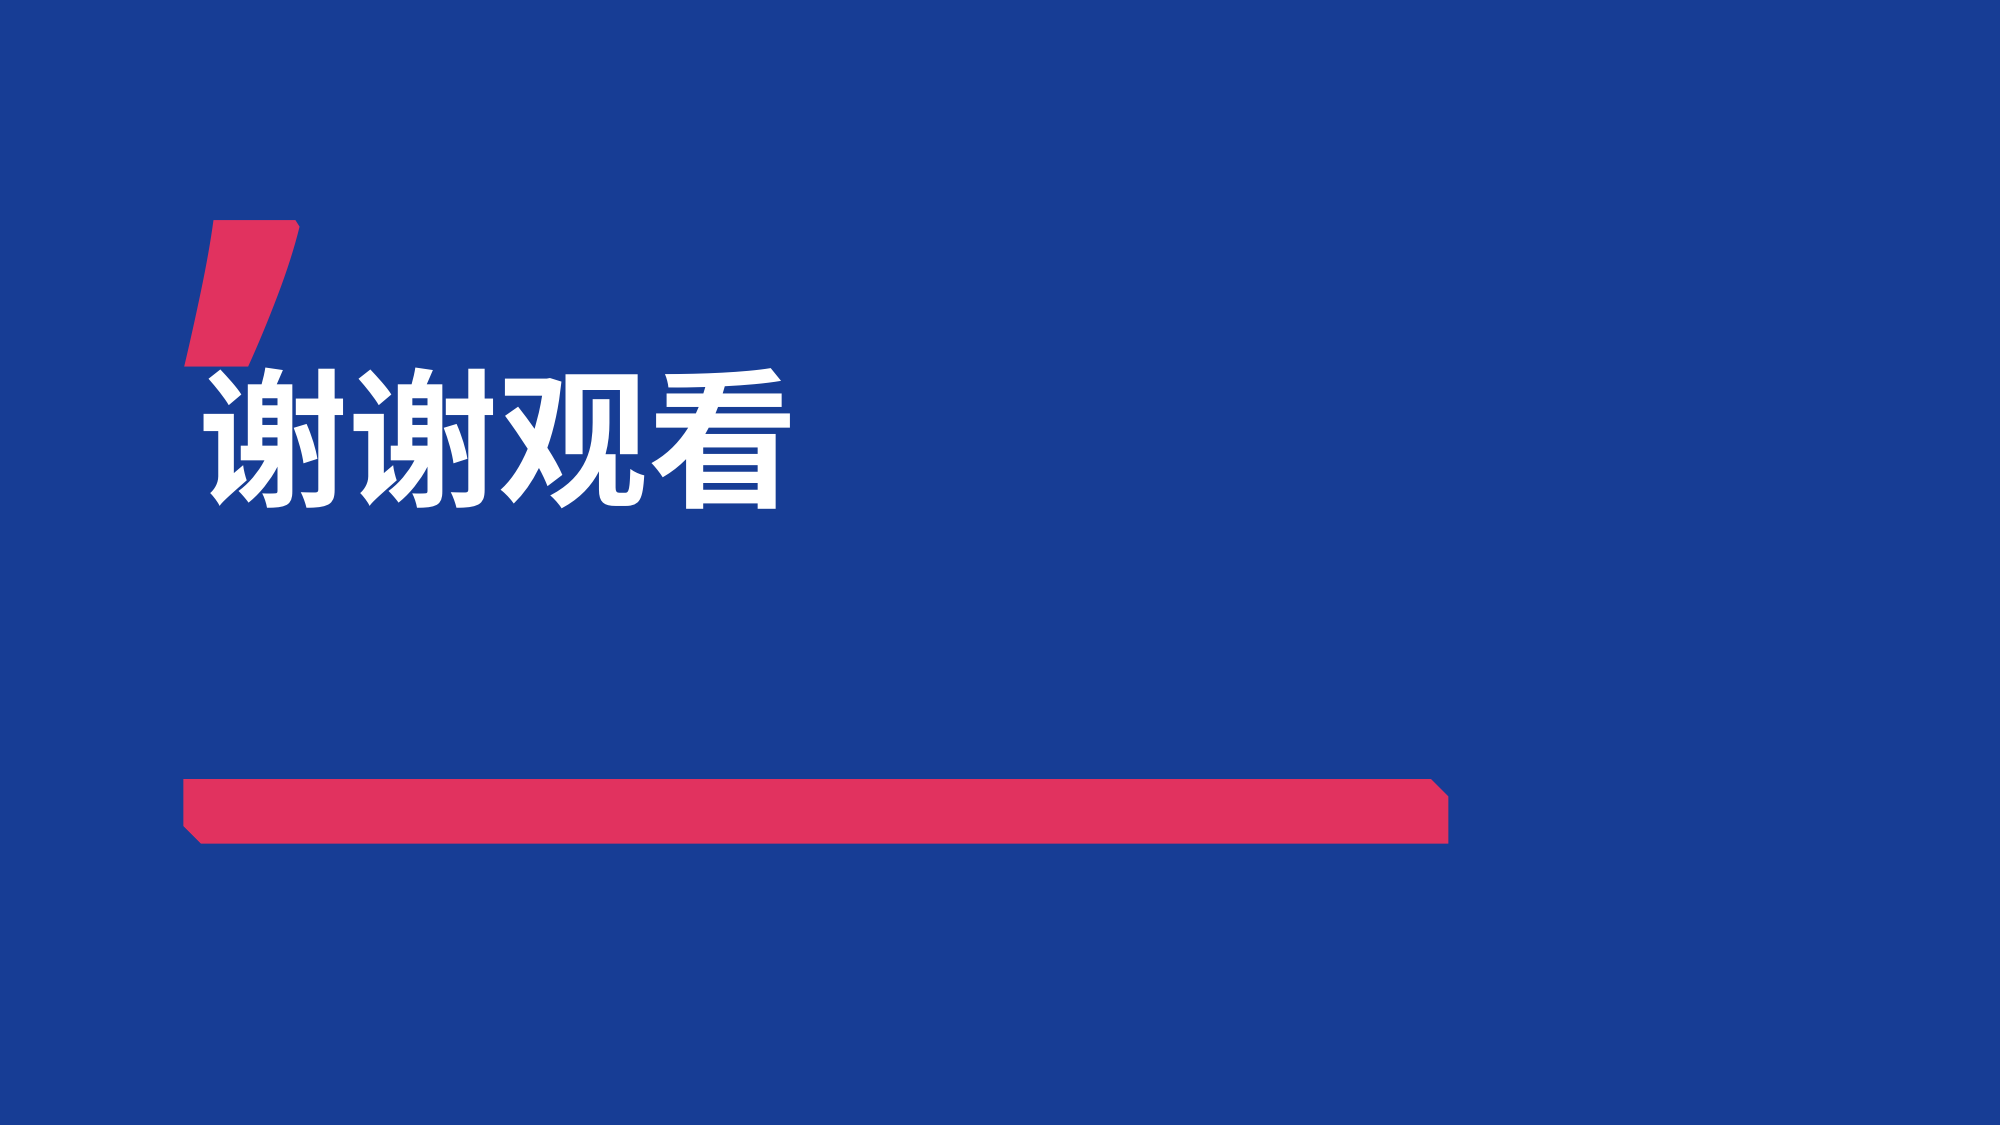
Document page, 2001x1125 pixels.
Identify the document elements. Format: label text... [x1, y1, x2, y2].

list 谢谢观看 [183, 337, 1449, 717]
